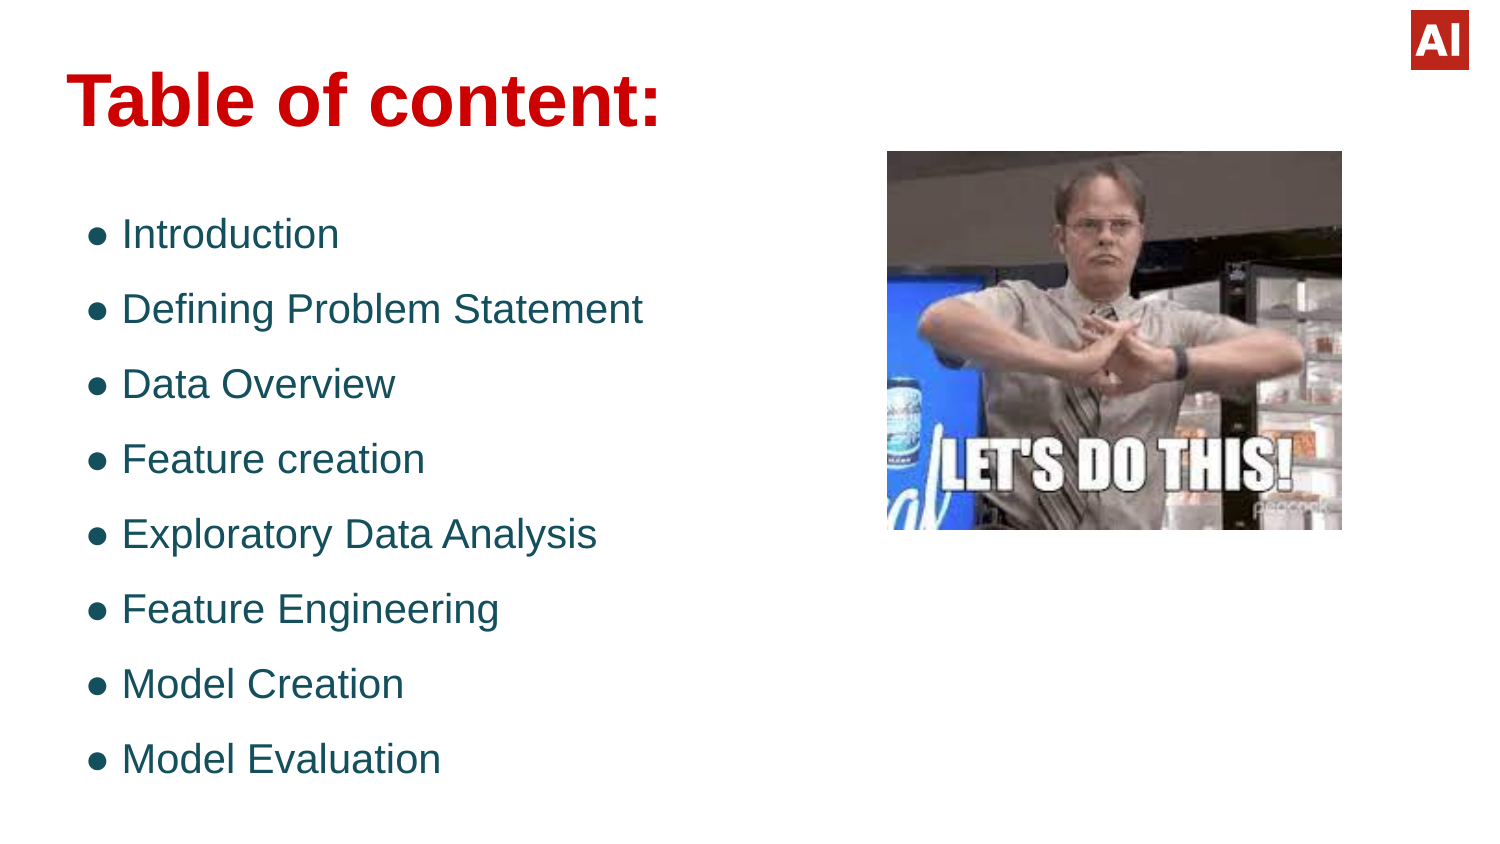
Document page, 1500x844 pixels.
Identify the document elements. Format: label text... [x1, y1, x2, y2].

picture [1411, 10, 1469, 70]
title Table of content: [51, 72, 1449, 166]
picture [887, 151, 1342, 531]
list ● Introduction ● Defining Problem Statement ● Data Overview ● Feature creation ● Exploratory Data Analysis ● Feature Engineering ● Model Creation ● Model Evaluation [51, 166, 1449, 802]
